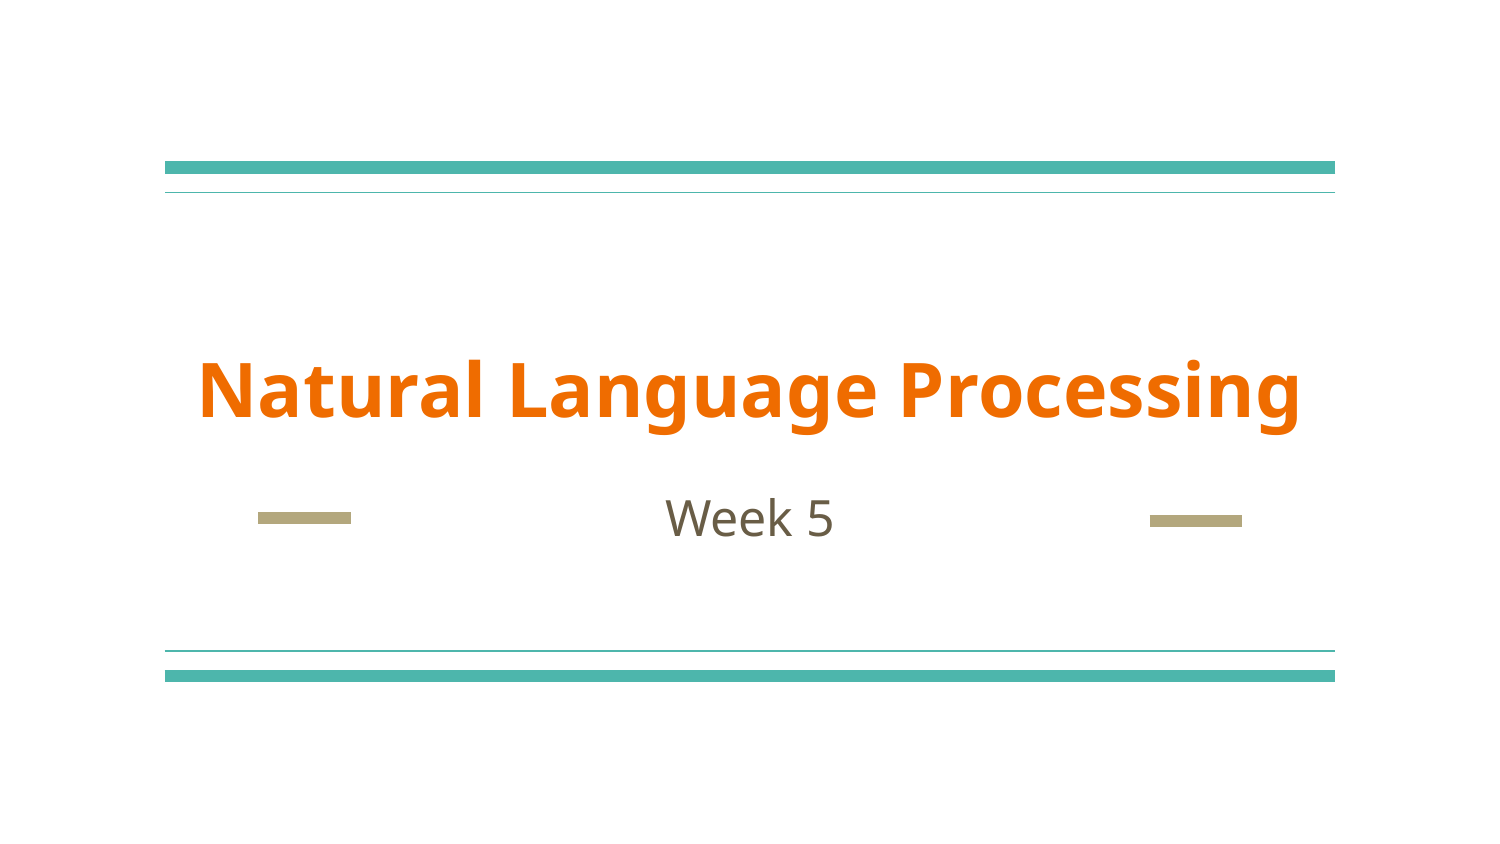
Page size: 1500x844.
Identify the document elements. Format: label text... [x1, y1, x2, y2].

title Natural Language Processing [164, 287, 1336, 456]
subtitle Week 5 [350, 467, 1150, 598]
